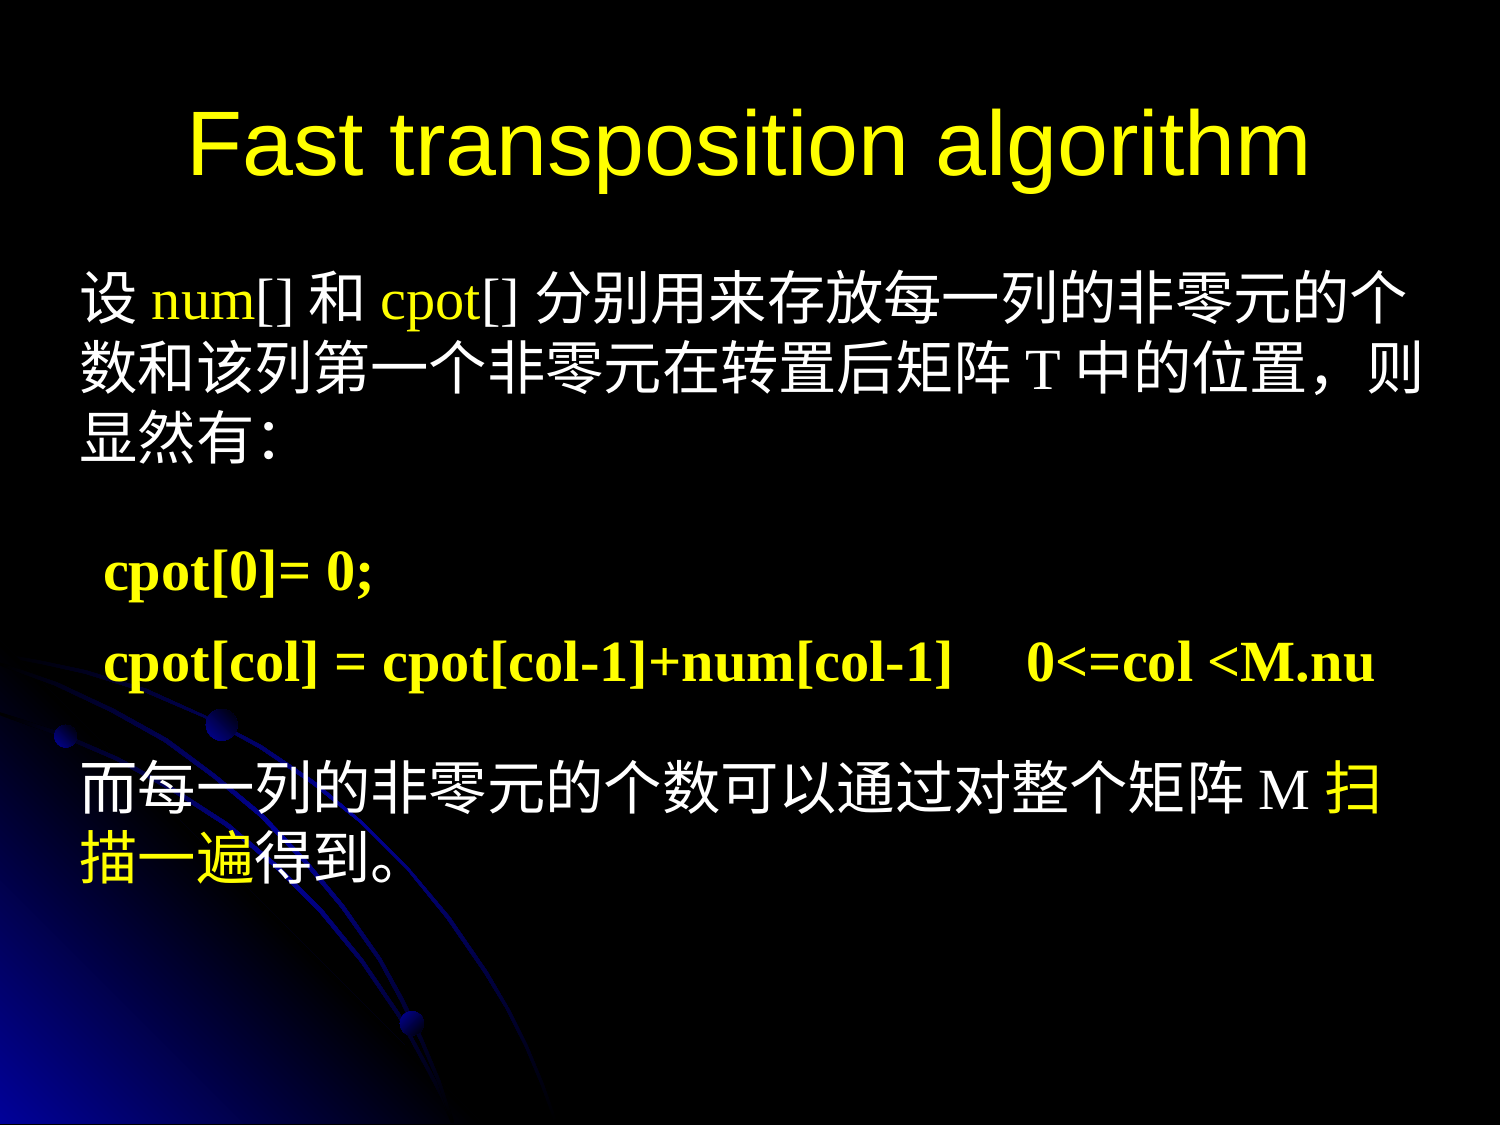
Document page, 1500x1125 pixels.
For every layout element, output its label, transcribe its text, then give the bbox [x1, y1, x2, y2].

text_box 设num[]和cpot[]分别用来存放每一列的非零元的个数和该列第一个非零元在转置后矩阵T中的位置，则显然有： 而每一列的非零元的个数可以通过对整个矩阵M扫描一遍得到。 [64, 253, 1447, 899]
text_box cpot[0]= 0; cpot[col] = cpot[col-1]+num[col-1] 0<=col <M.nu [88, 503, 1465, 700]
title Fast transposition algorithm [75, 45, 1425, 233]
